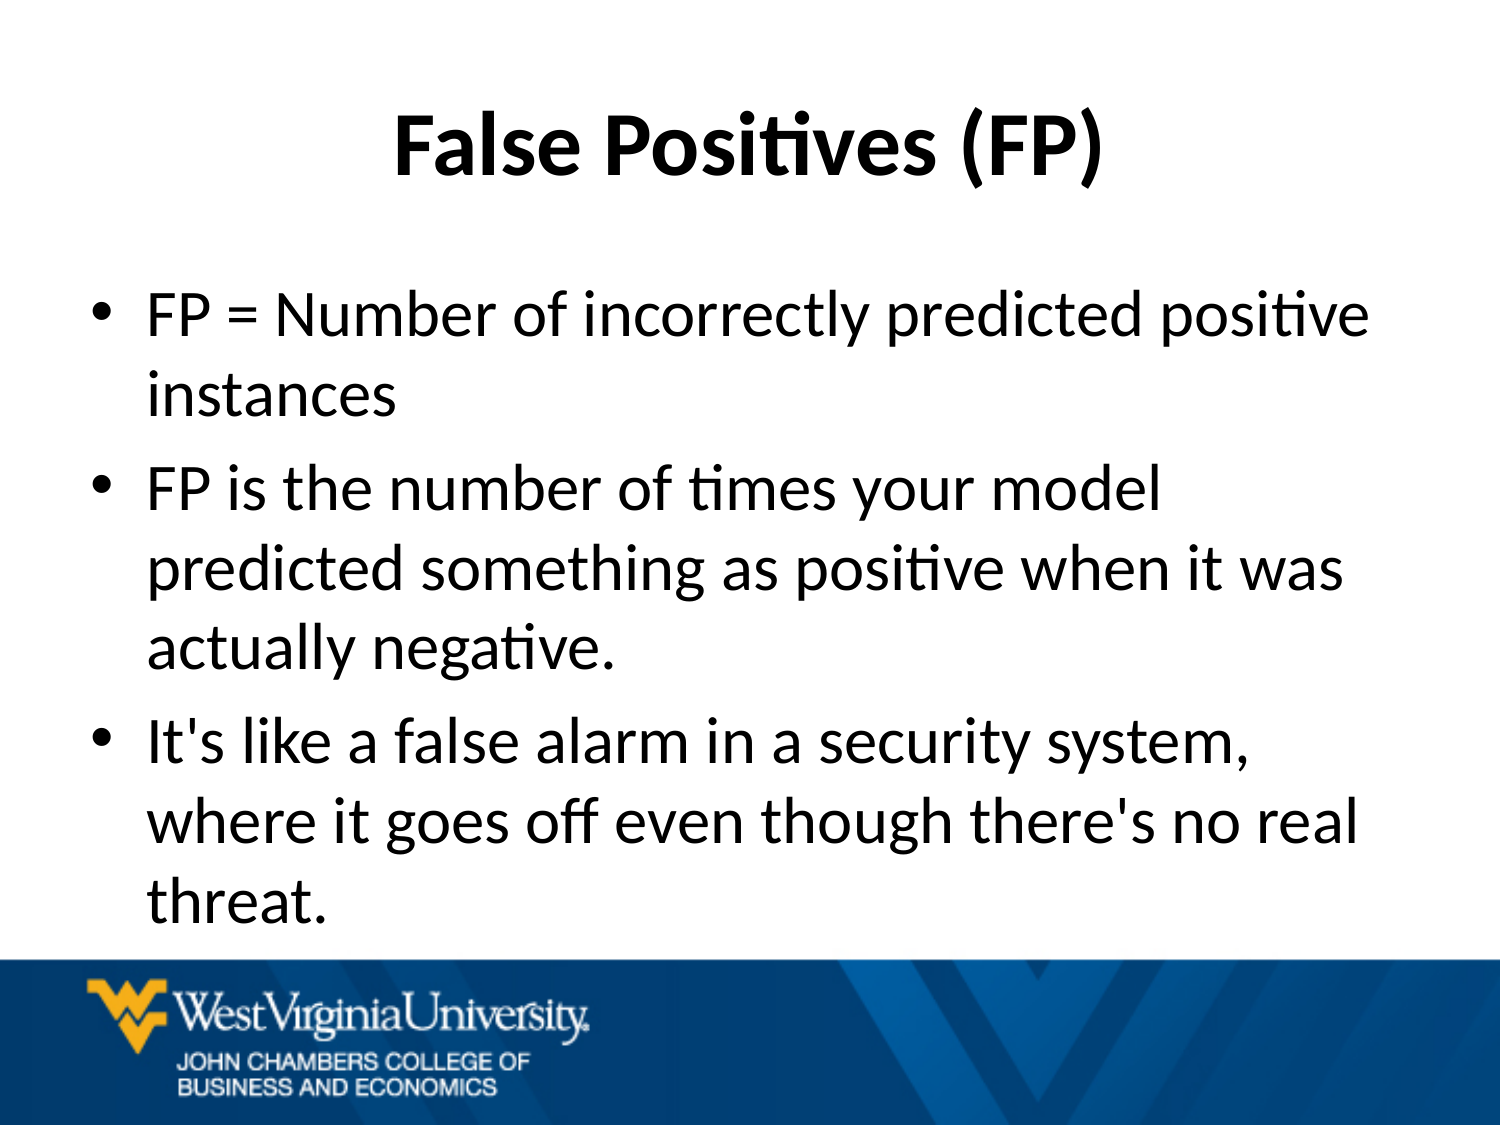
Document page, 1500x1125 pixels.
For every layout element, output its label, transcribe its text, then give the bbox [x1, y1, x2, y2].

picture [0, 0, 1500, 1125]
title False Positives (FP) [75, 45, 1425, 233]
list FP = Number of incorrectly predicted positive instances FP is the number of times your model predicted something as positive when it was actually negative. It's like a false alarm in a security system, where it goes off even though there's no real threat. [75, 262, 1425, 1005]
